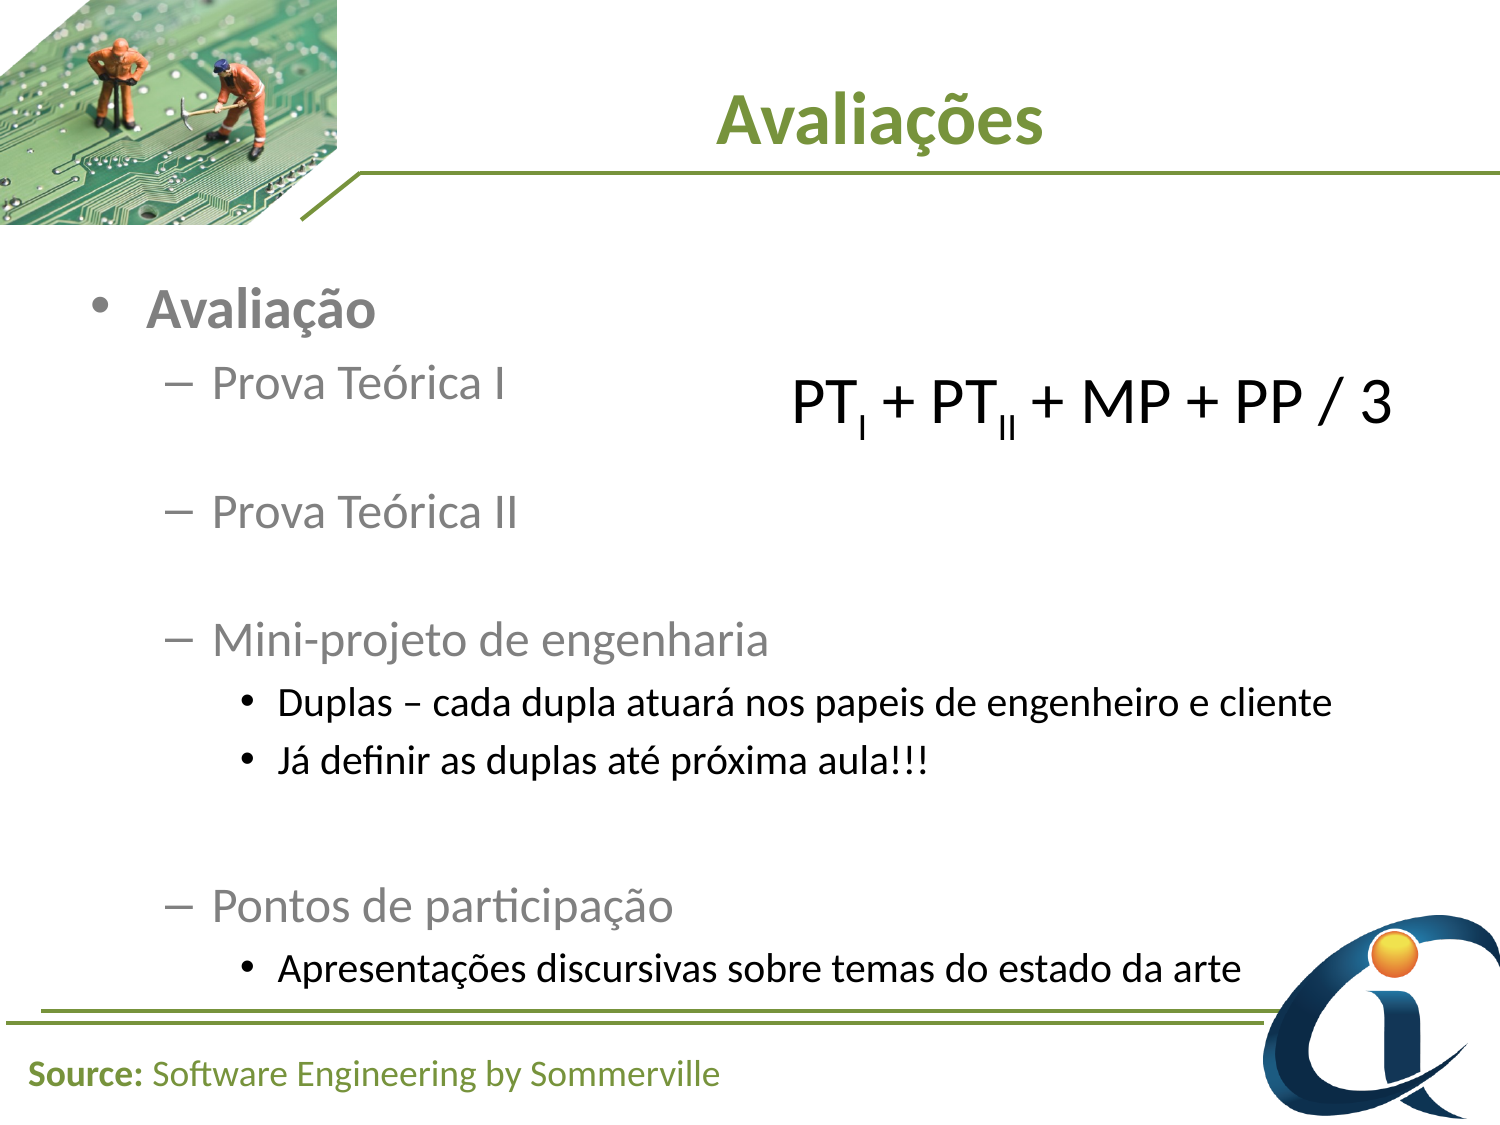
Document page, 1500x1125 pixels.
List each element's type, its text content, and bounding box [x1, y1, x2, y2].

title Avaliações [336, 20, 1425, 209]
list Avaliação Prova Teórica I Prova Teórica II Mini-projeto de engenharia Duplas – cada dupla atuará nos papeis de engenheiro e cliente Já definir as duplas até próxima aula!!! Pontos de participação Apresentações discursivas sobre temas do estado da arte [75, 262, 1425, 1005]
picture [1263, 915, 1500, 1119]
picture [0, 0, 337, 225]
text_box PTI + PTII + MP + PP / 3 [776, 349, 1409, 456]
